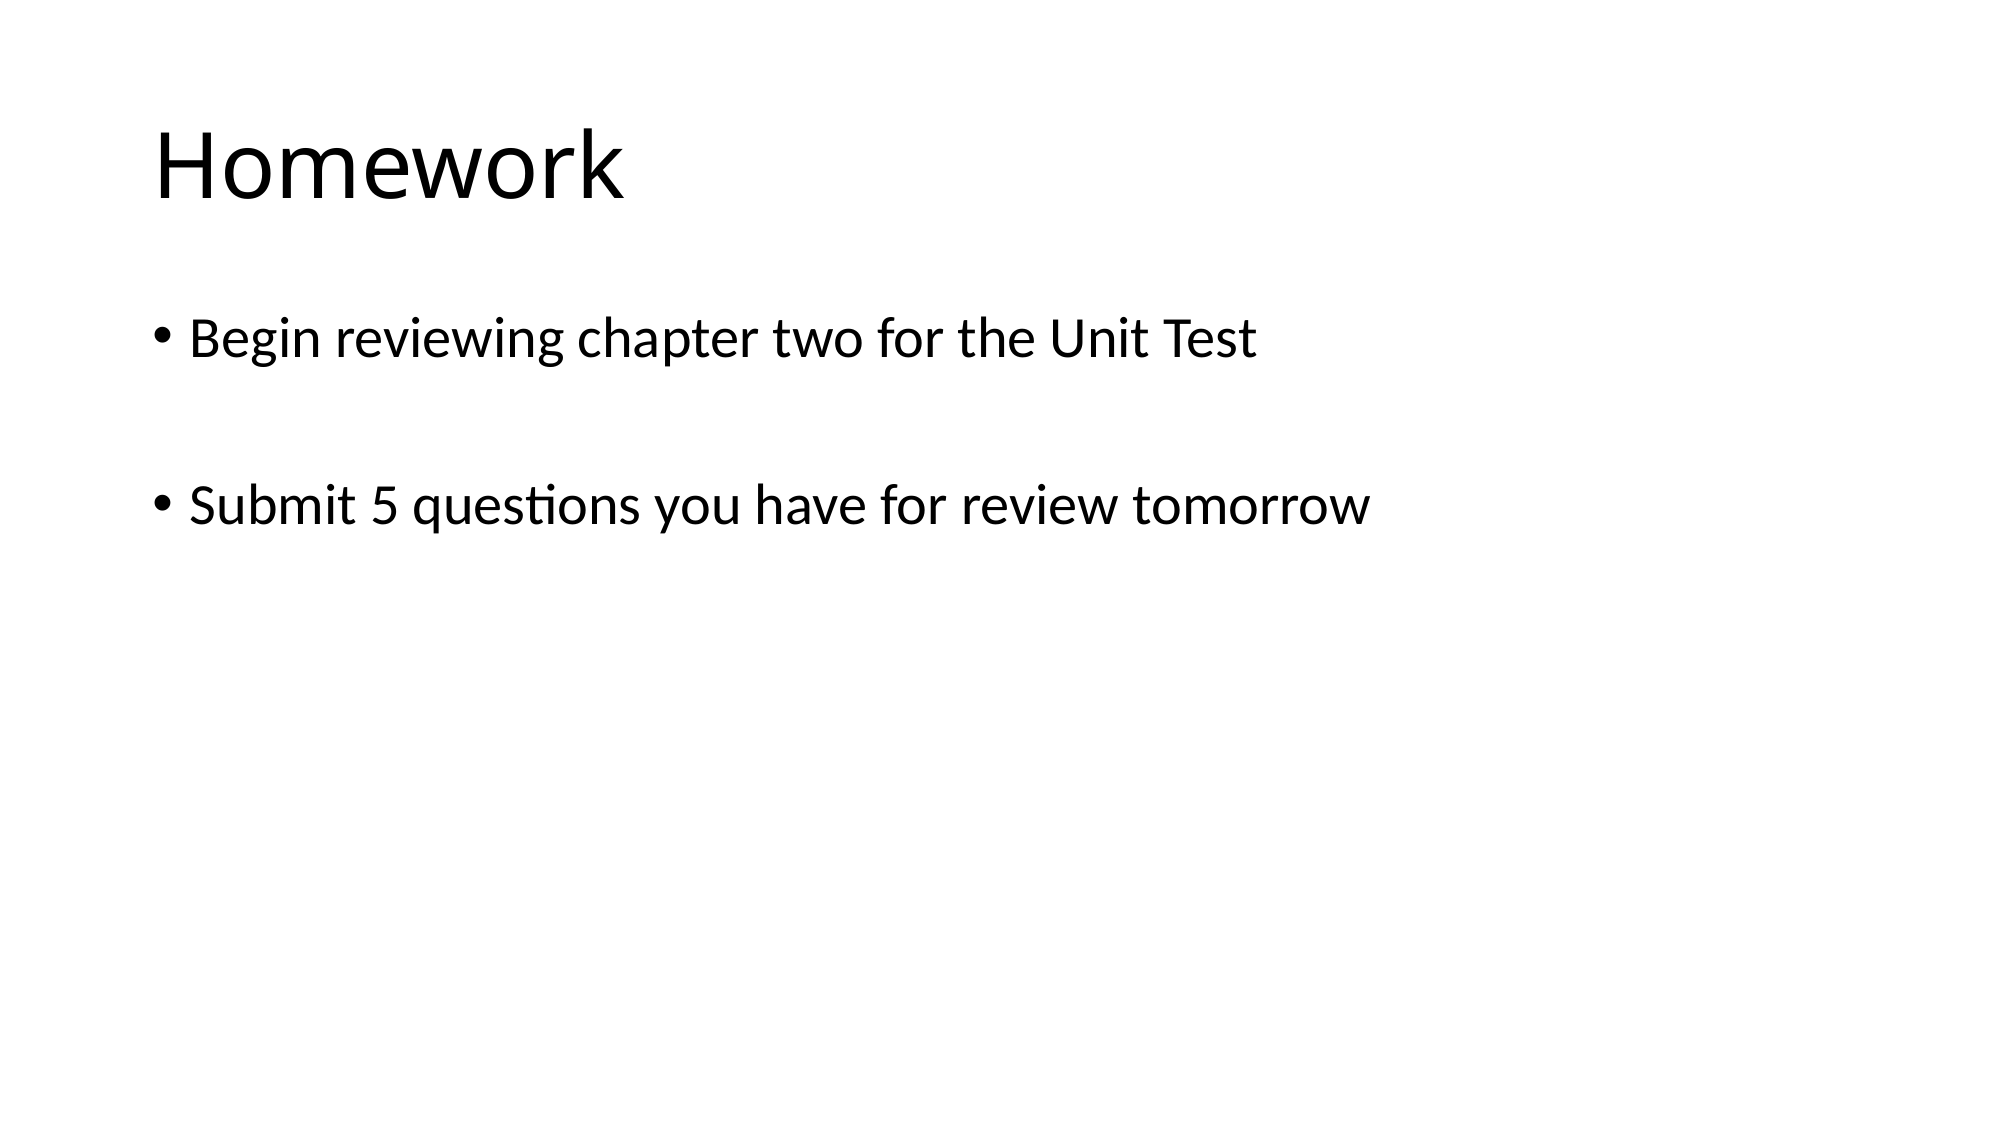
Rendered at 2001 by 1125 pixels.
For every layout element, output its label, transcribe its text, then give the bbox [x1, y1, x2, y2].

title Homework [137, 59, 1863, 278]
list Begin reviewing chapter two for the Unit Test Submit 5 questions you have for review tomorrow [137, 299, 1863, 1014]
